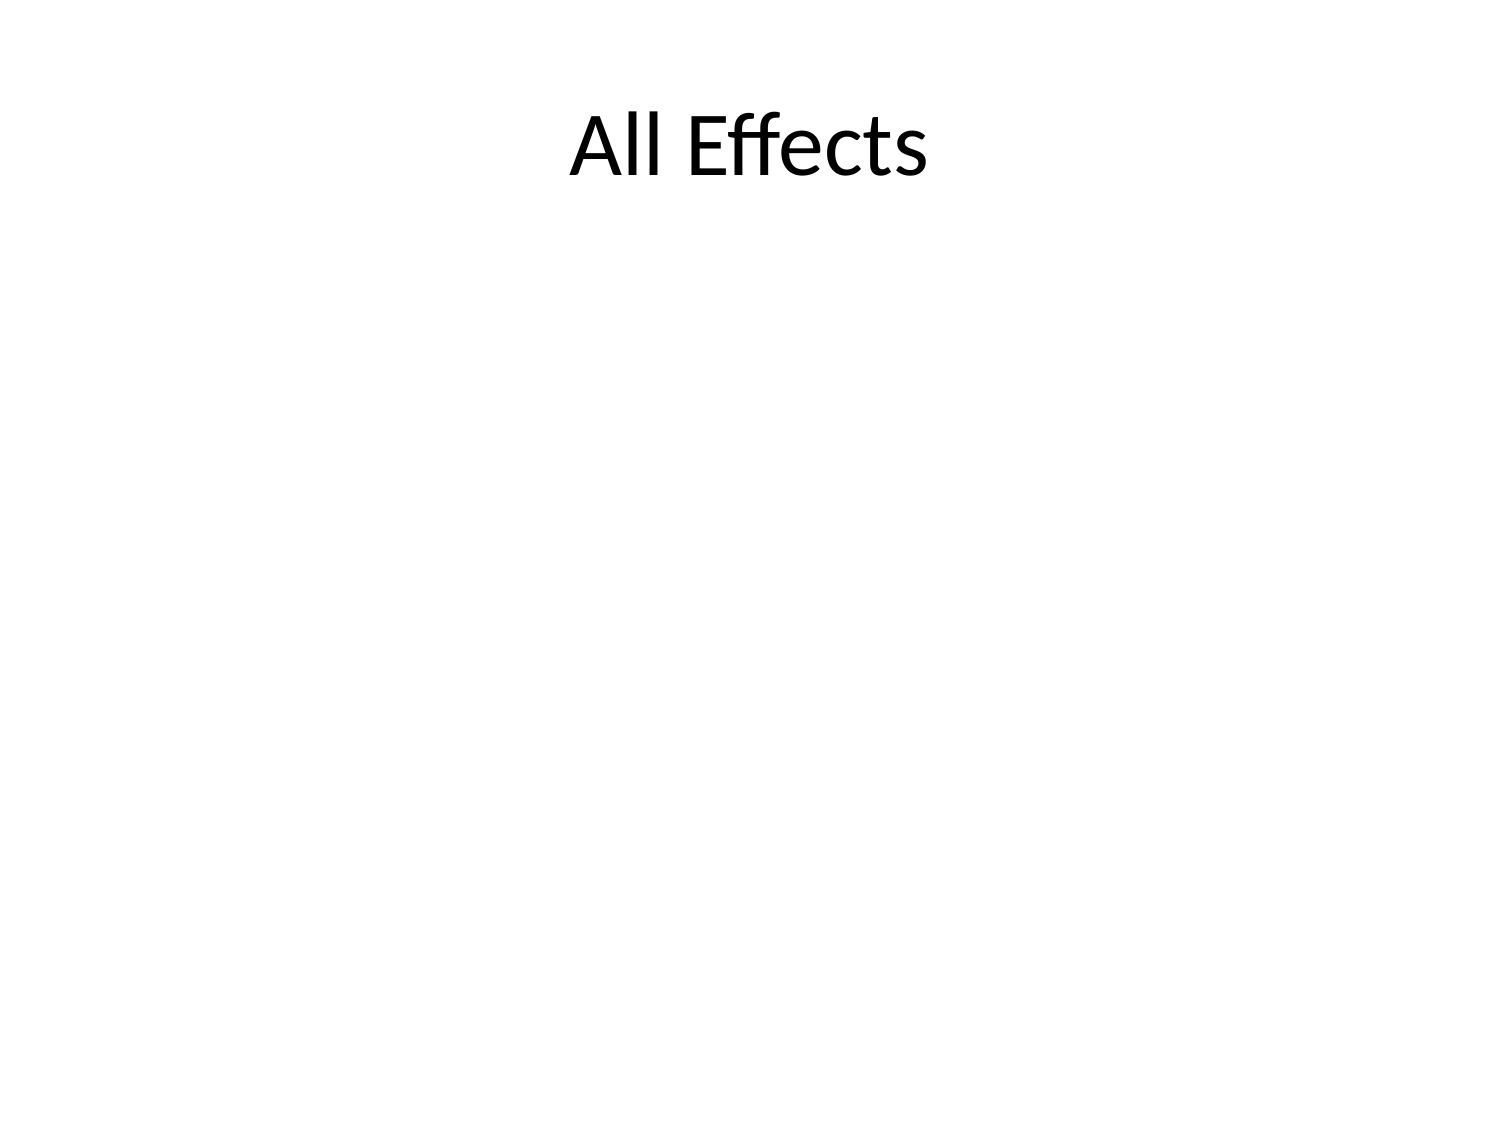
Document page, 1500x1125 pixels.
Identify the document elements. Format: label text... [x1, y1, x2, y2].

title All Effects [75, 45, 1425, 233]
